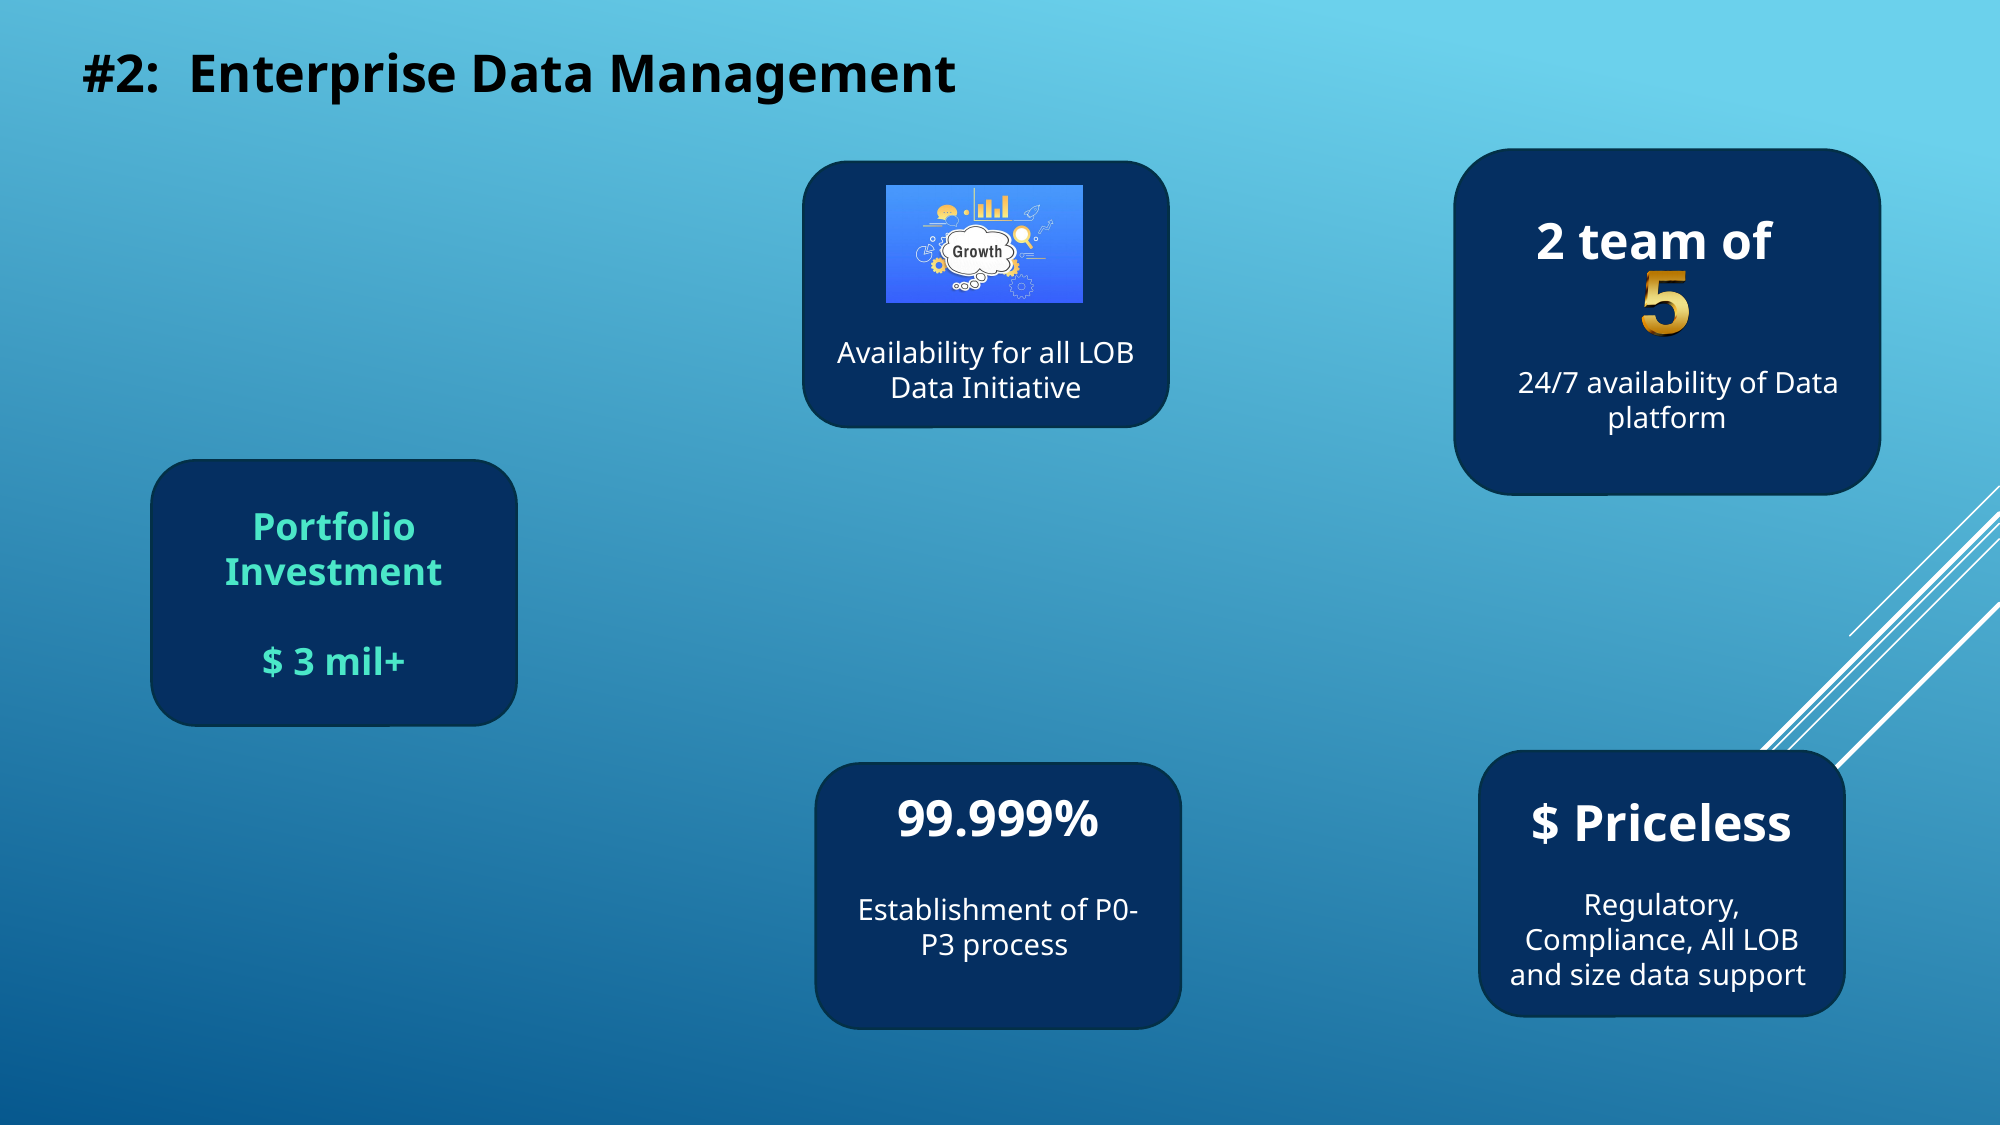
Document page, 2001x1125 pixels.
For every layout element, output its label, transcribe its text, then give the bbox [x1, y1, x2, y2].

text_box Availability for all LOB Data Initiative [802, 160, 1170, 429]
picture [886, 184, 1084, 304]
text_box #2: Enterprise Data Management [67, 27, 1988, 112]
text_box Portfolio Investment $ 3 mil+ [150, 459, 518, 727]
text_box 99.999% Establishment of P0-P3 process [814, 762, 1183, 1030]
text_box 2 team of 24/7 availability of Data platform [1453, 148, 1882, 496]
text_box $ Priceless Regulatory, Compliance, All LOB and size data support [1478, 749, 1846, 1018]
picture [1628, 264, 1707, 343]
